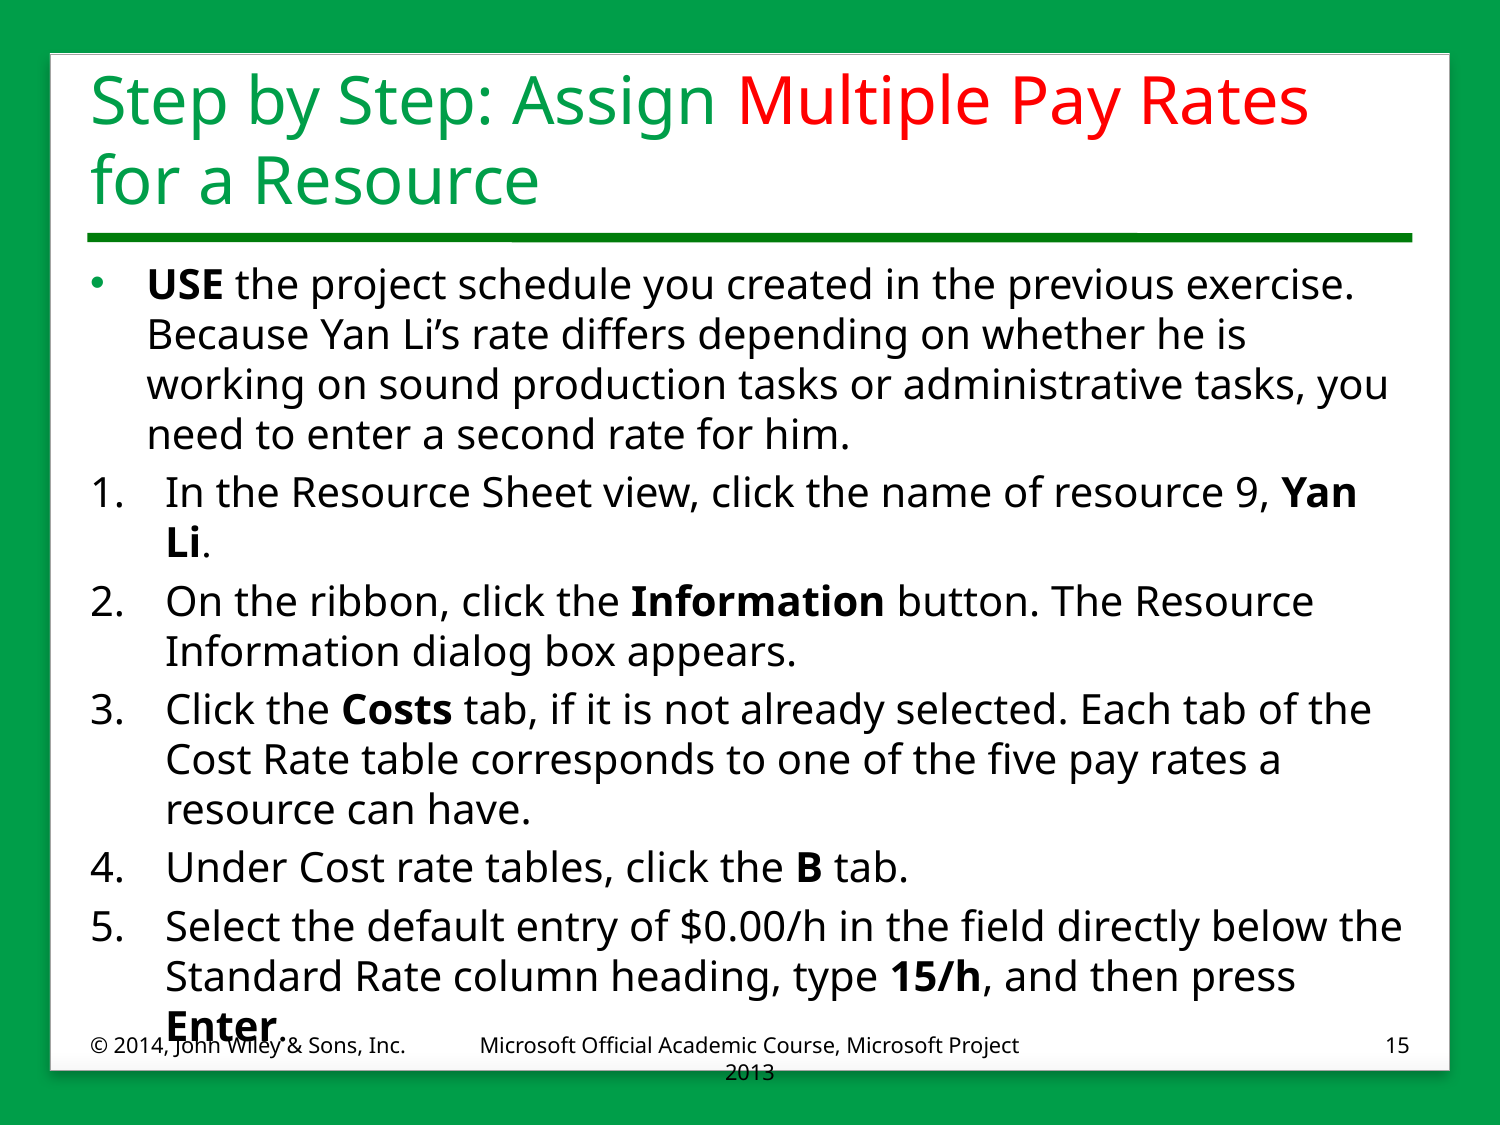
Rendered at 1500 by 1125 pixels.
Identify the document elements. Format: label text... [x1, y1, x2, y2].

list USE the project schedule you created in the previous exercise. Because Yan Li’s rate differs depending on whether he is working on sound production tasks or administrative tasks, you need to enter a second rate for him. 1. In the Resource Sheet view, click the name of resource 9, Yan Li. 2. On the ribbon, click the Information button. The Resource Information dialog box appears. 3. Click the Costs tab, if it is not already selected. Each tab of the Cost Rate table corresponds to one of the five pay rates a resource can have. 4. Under Cost rate tables, click the B tab. 5. Select the default entry of $0.00/h in the field directly below the Standard Rate column heading, type 15/h, and then press Enter. [75, 249, 1425, 1063]
slide_number © 2014, John Wiley & Sons, Inc. [74, 1024, 426, 1103]
slide_number 15 [1074, 1024, 1426, 1103]
title Step by Step: Assign Multiple Pay Rates for a Resource [74, 74, 1426, 226]
footer Microsoft Official Academic Course, Microsoft Project 2013 [449, 1024, 1051, 1103]
